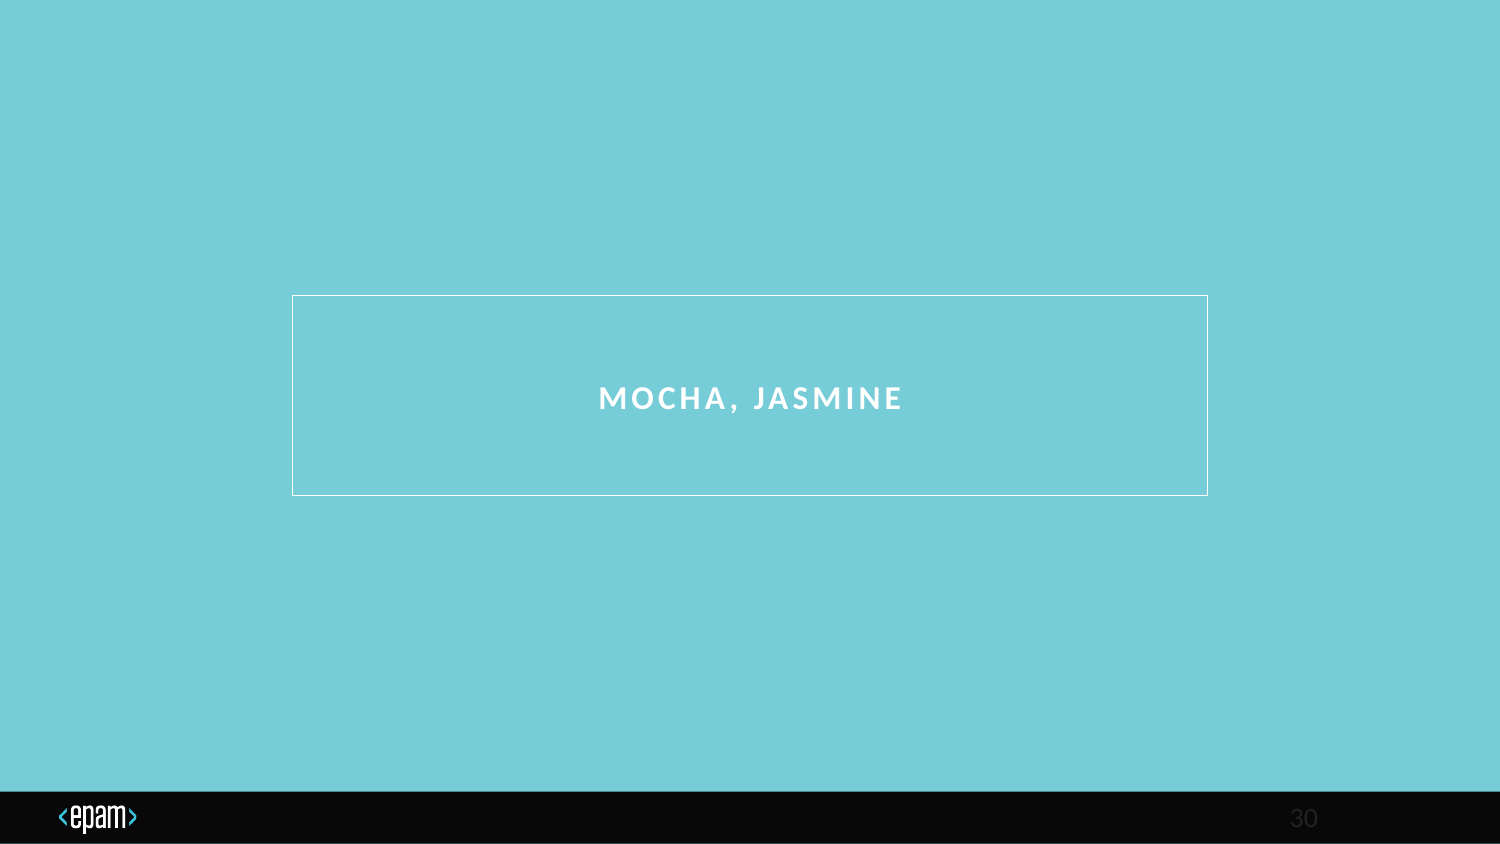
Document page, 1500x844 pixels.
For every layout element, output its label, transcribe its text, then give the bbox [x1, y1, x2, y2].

slide_number 30 [1274, 791, 1500, 844]
title Mocha, Jasmine [292, 295, 1208, 496]
